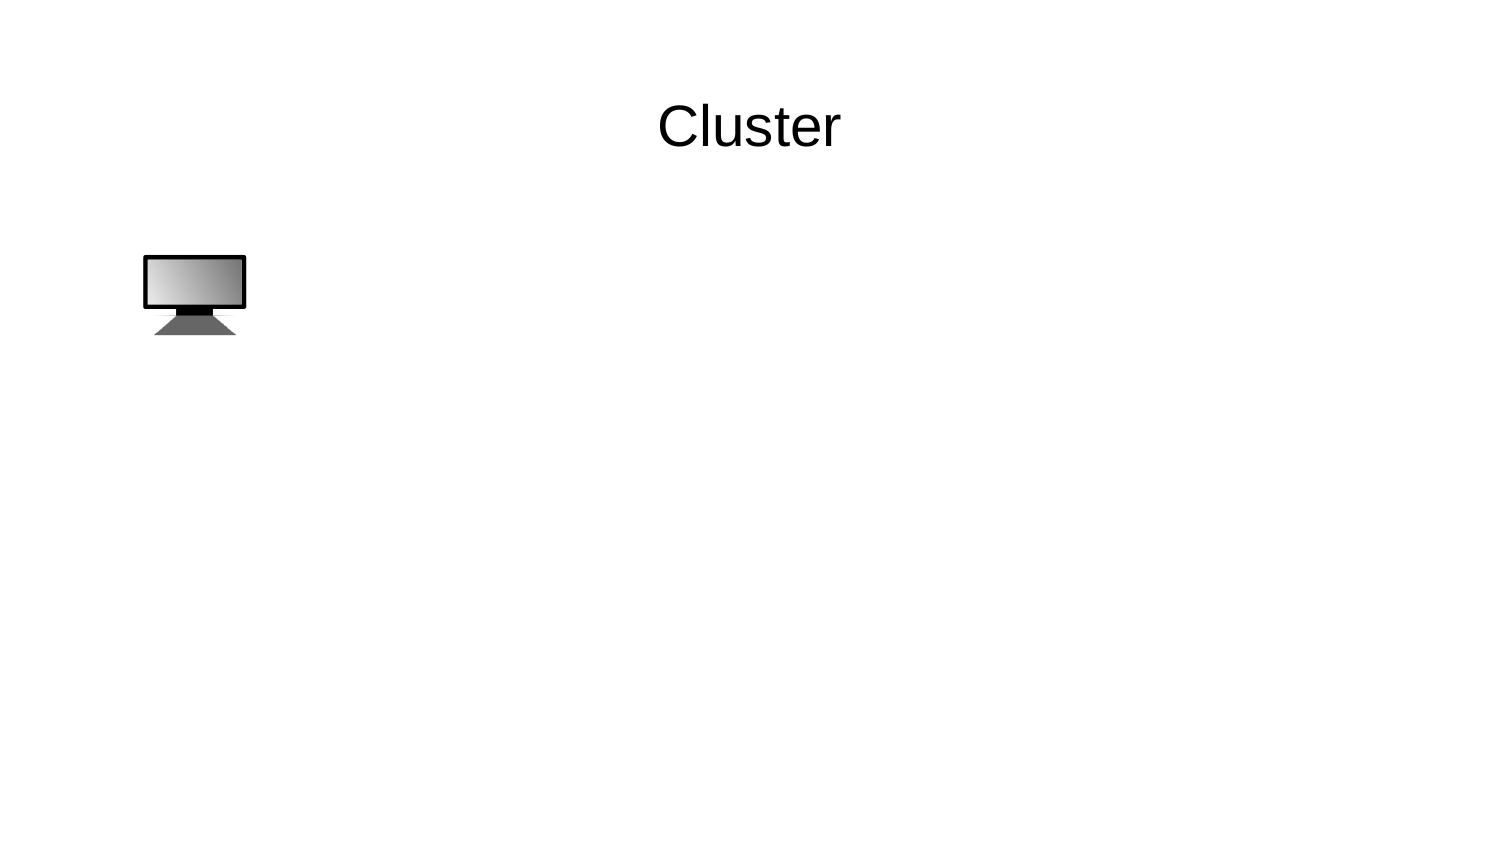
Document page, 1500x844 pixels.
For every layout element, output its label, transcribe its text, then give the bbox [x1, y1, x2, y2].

title Cluster [51, 72, 1449, 167]
picture [108, 239, 278, 347]
